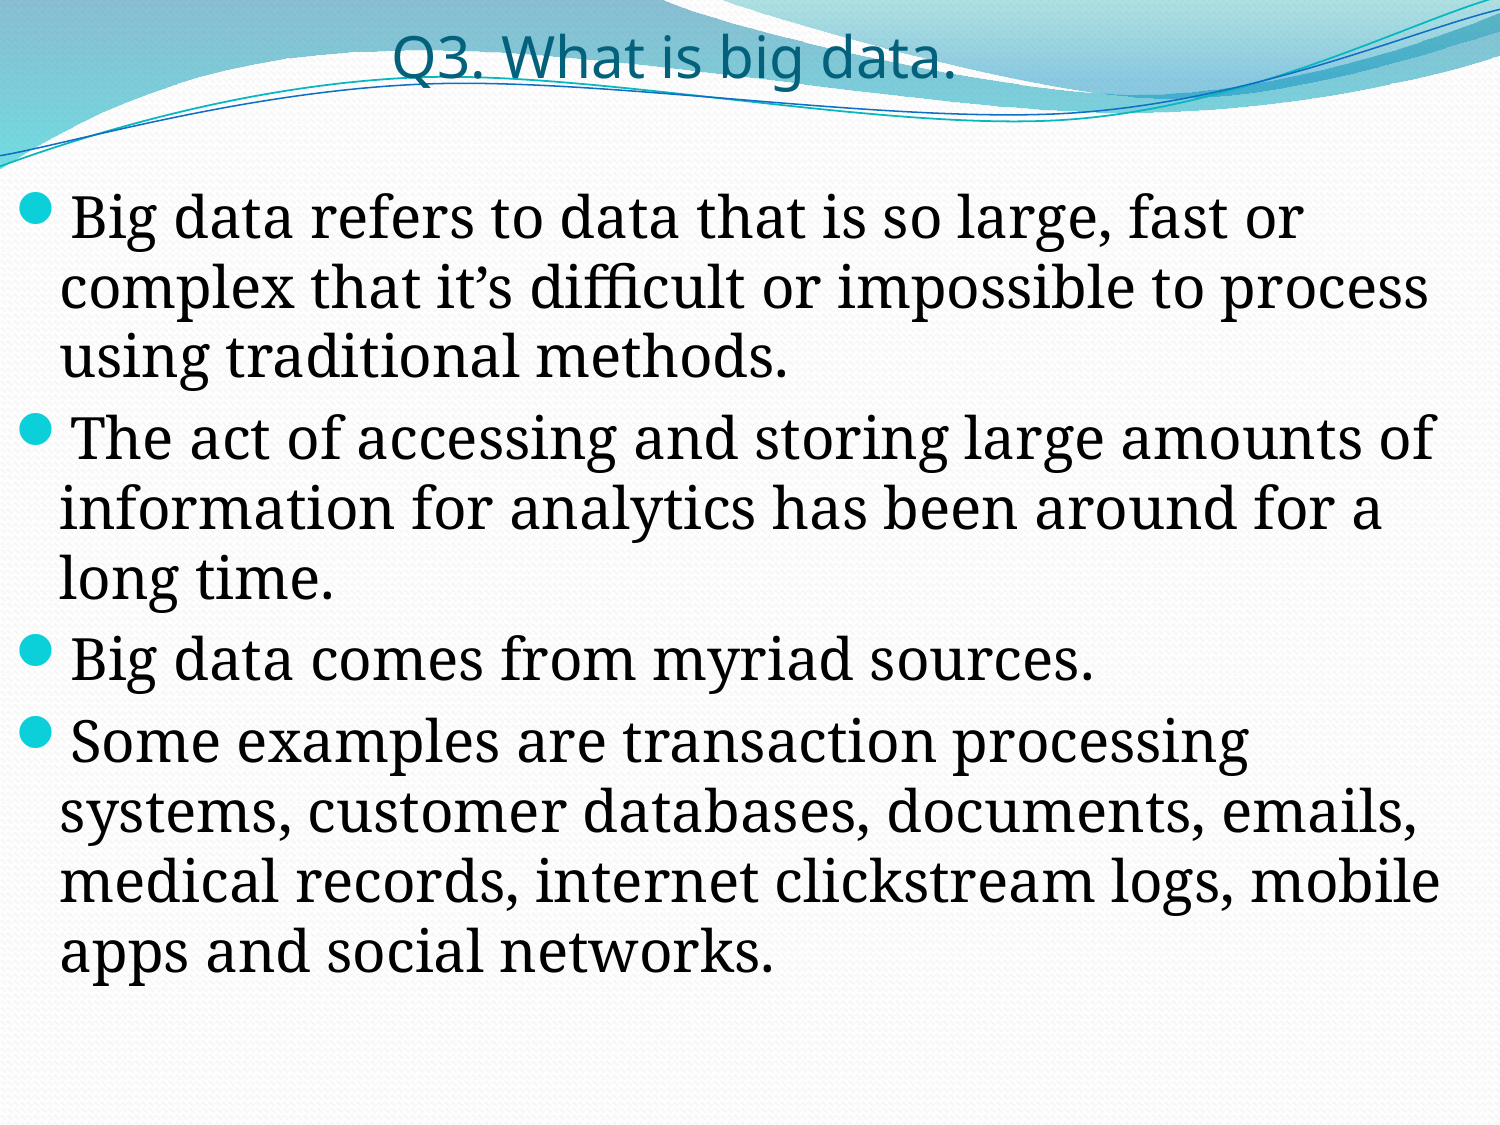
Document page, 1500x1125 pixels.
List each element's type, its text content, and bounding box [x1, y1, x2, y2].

title Q3. What is big data. [0, 0, 1350, 90]
list Big data refers to data that is so large, fast or complex that it’s difficult or impossible to process using traditional methods. The act of accessing and storing large amounts of information for analytics has been around for a long time. Big data comes from myriad sources. Some examples are transaction processing systems, customer databases, documents, emails, medical records, internet clickstream logs, mobile apps and social networks. [0, 172, 1500, 1125]
